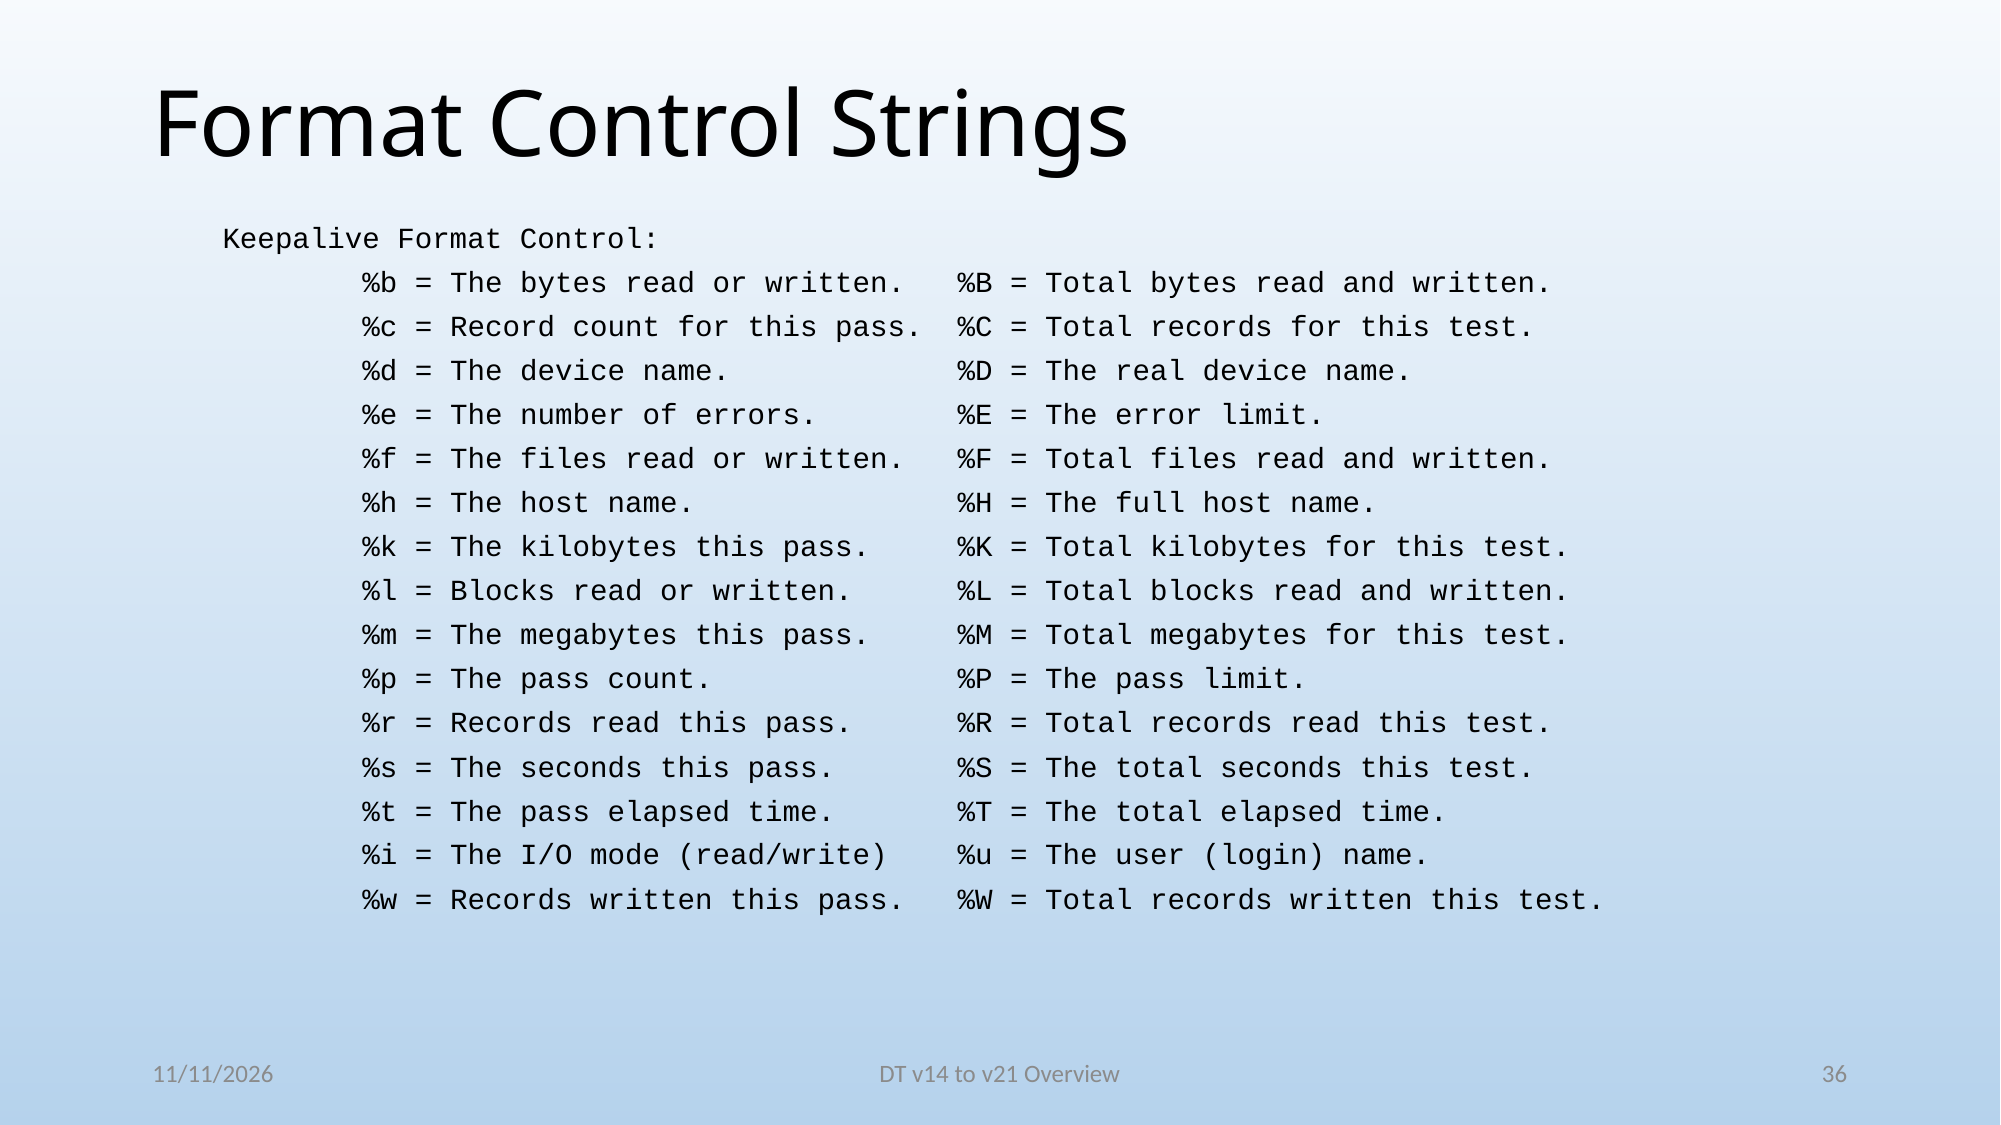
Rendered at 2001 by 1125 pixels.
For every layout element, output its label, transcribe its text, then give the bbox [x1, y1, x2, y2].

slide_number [137, 1042, 588, 1103]
slide_number 36 [1412, 1042, 1863, 1103]
title Format Control Strings [137, 59, 1863, 194]
footer DT v14 to v21 Overview [662, 1042, 1338, 1103]
list Keepalive Format Control: %b = The bytes read or written. %B = Total bytes read and written. %c = Record count for this pass. %C = Total records for this test. %d = The device name. %D = The real device name. %e = The number of errors. %E = The error limit. %f = The files read or written. %F = Total files read and written. %h = The host name. %H = The full host name. %k = The kilobytes this pass. %K = Total kilobytes for this test. %l = Blocks read or written. %L = Total blocks read and written. %m = The megabytes this pass. %M = Total megabytes for this test. %p = The pass count. %P = The pass limit. %r = Records read this pass. %R = Total records read this test. %s = The seconds this pass. %S = The total seconds this test. %t = The pass elapsed time. %T = The total elapsed time. %i = The I/O mode (read/write) %u = The user (login) name. %w = Records written this pass. %W = Total records written this test. [137, 215, 1863, 968]
